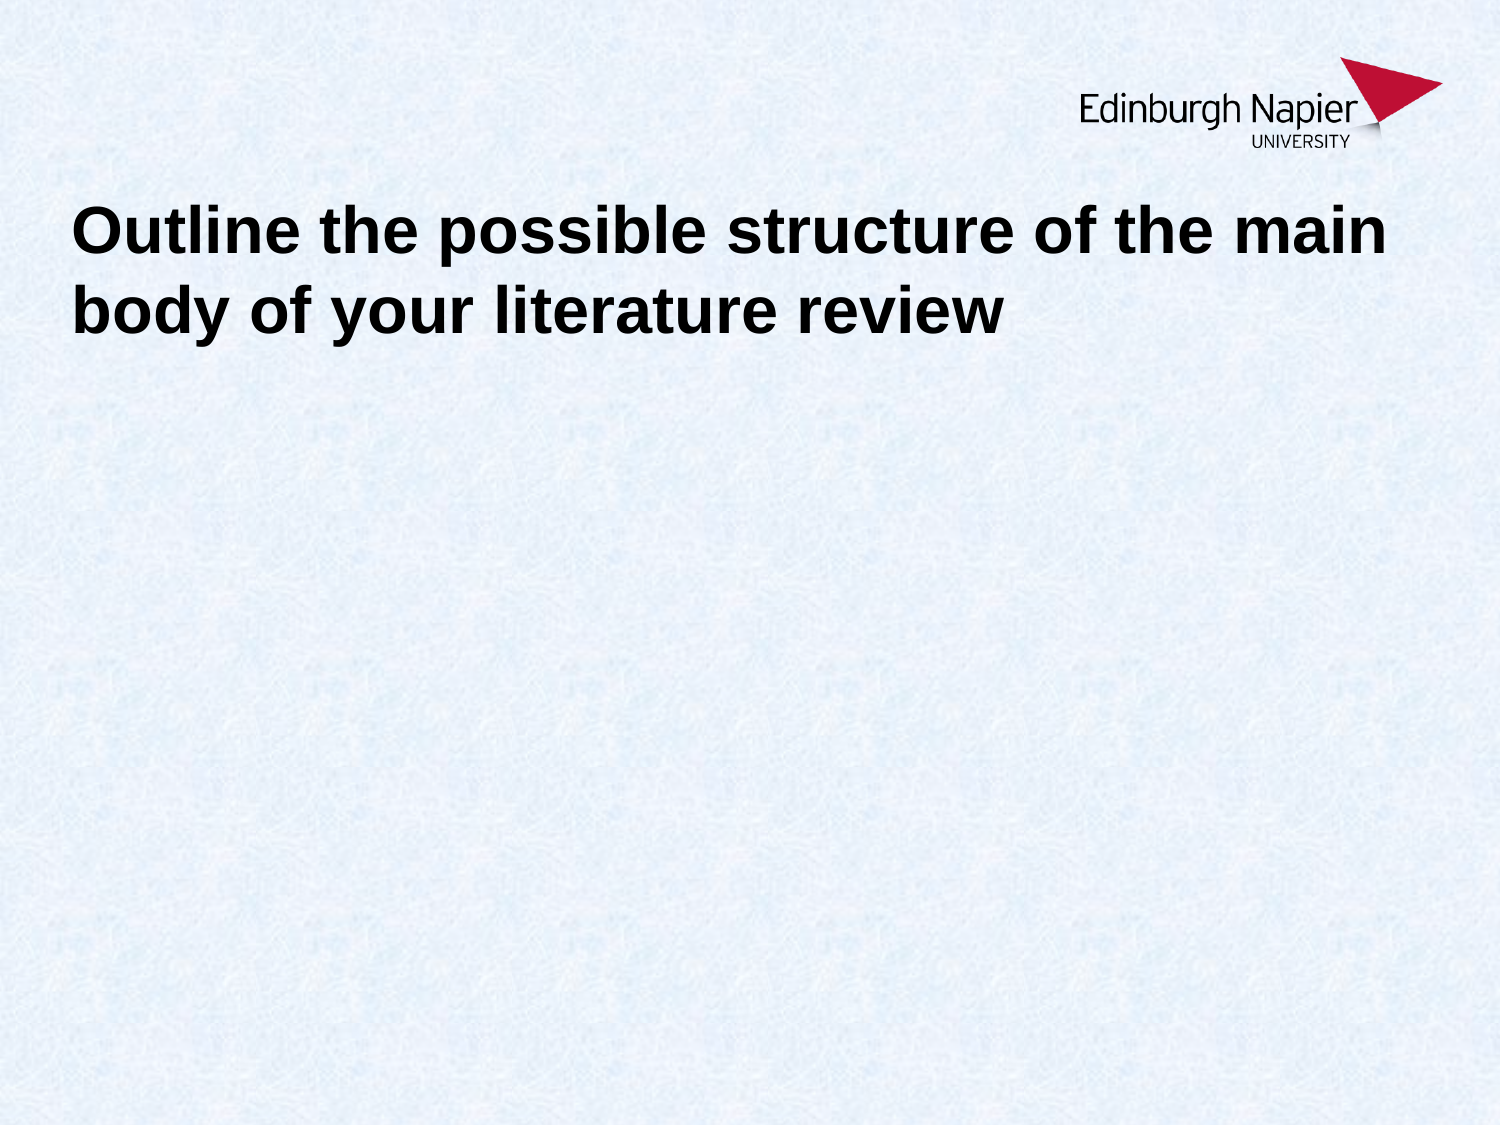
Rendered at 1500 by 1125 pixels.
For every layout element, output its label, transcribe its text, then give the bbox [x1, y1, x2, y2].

picture [1081, 57, 1443, 148]
title Outline the possible structure of the main body of your literature review [56, 209, 1443, 325]
